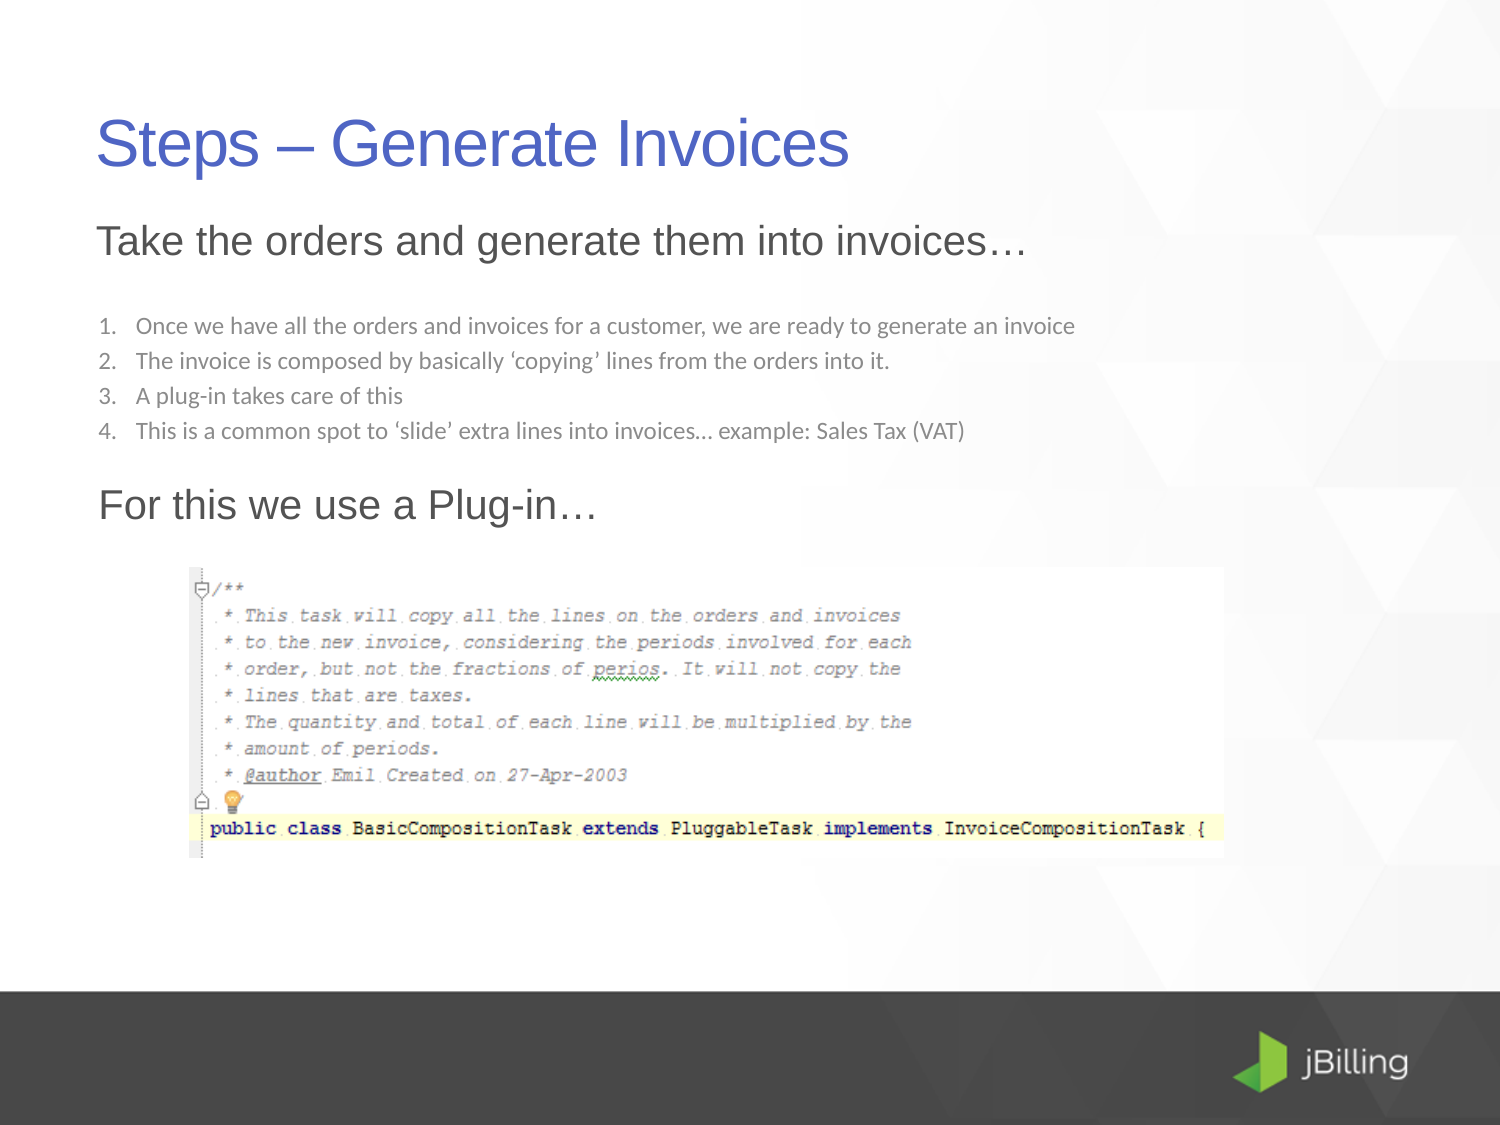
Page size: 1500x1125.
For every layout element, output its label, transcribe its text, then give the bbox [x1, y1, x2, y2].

title Steps – Generate Invoices [80, 77, 1332, 202]
picture [0, 0, 1500, 1125]
subtitle Take the orders and generate them into invoices… [80, 206, 1131, 282]
text_box For this we use a Plug-in… [83, 469, 1407, 570]
text_box Once we have all the orders and invoices for a customer, we are ready to generate an invoice The invoice is composed by basically ‘copying’ lines from the orders into it. A plug-in takes care of this This is a common spot to ‘slide’ extra lines into invoices… example: Sales Tax (VAT) [83, 302, 1134, 469]
